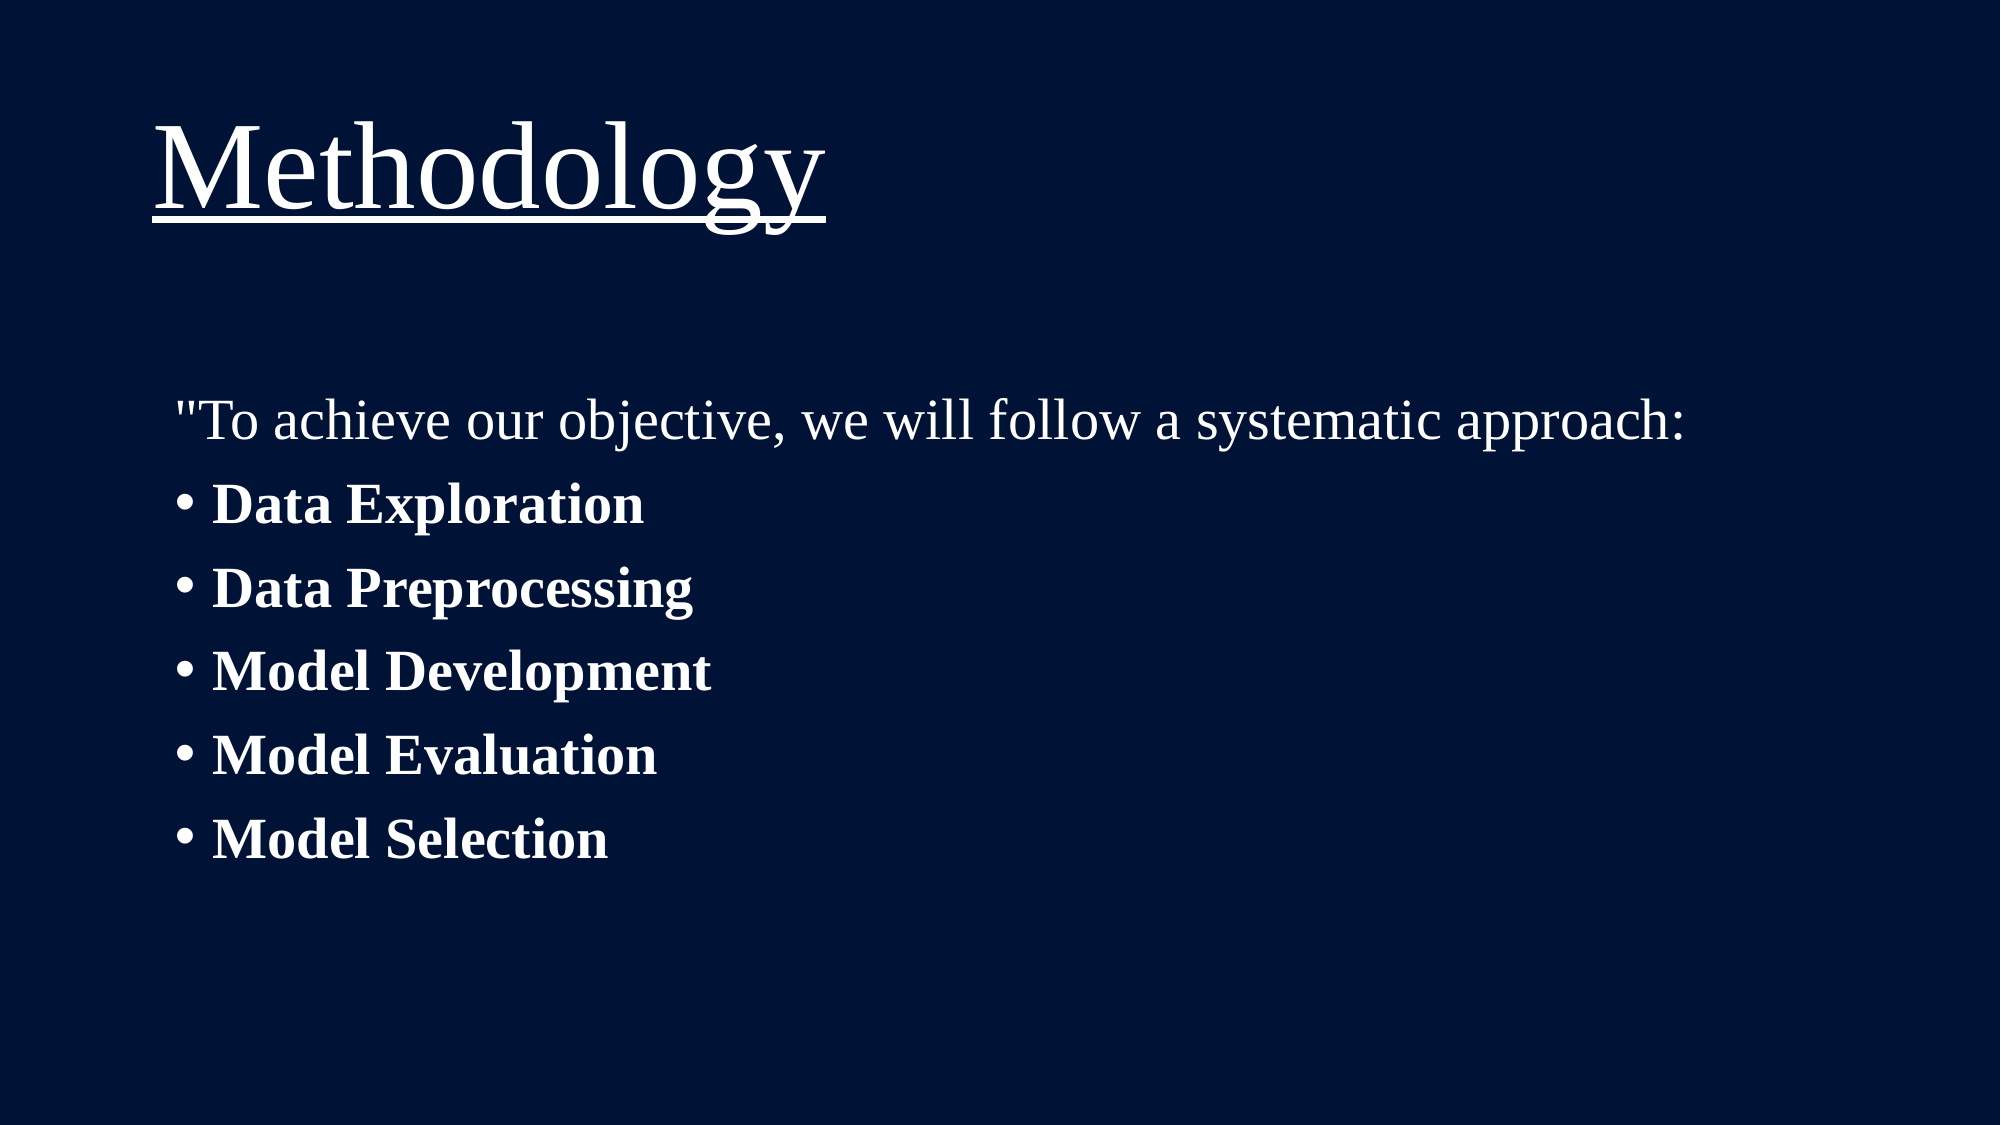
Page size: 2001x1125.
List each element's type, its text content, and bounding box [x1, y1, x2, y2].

list "To achieve our objective, we will follow a systematic approach: Data Exploration Data Preprocessing Model Development Model Evaluation Model Selection [159, 381, 1885, 1096]
title Methodology [137, 59, 1863, 278]
